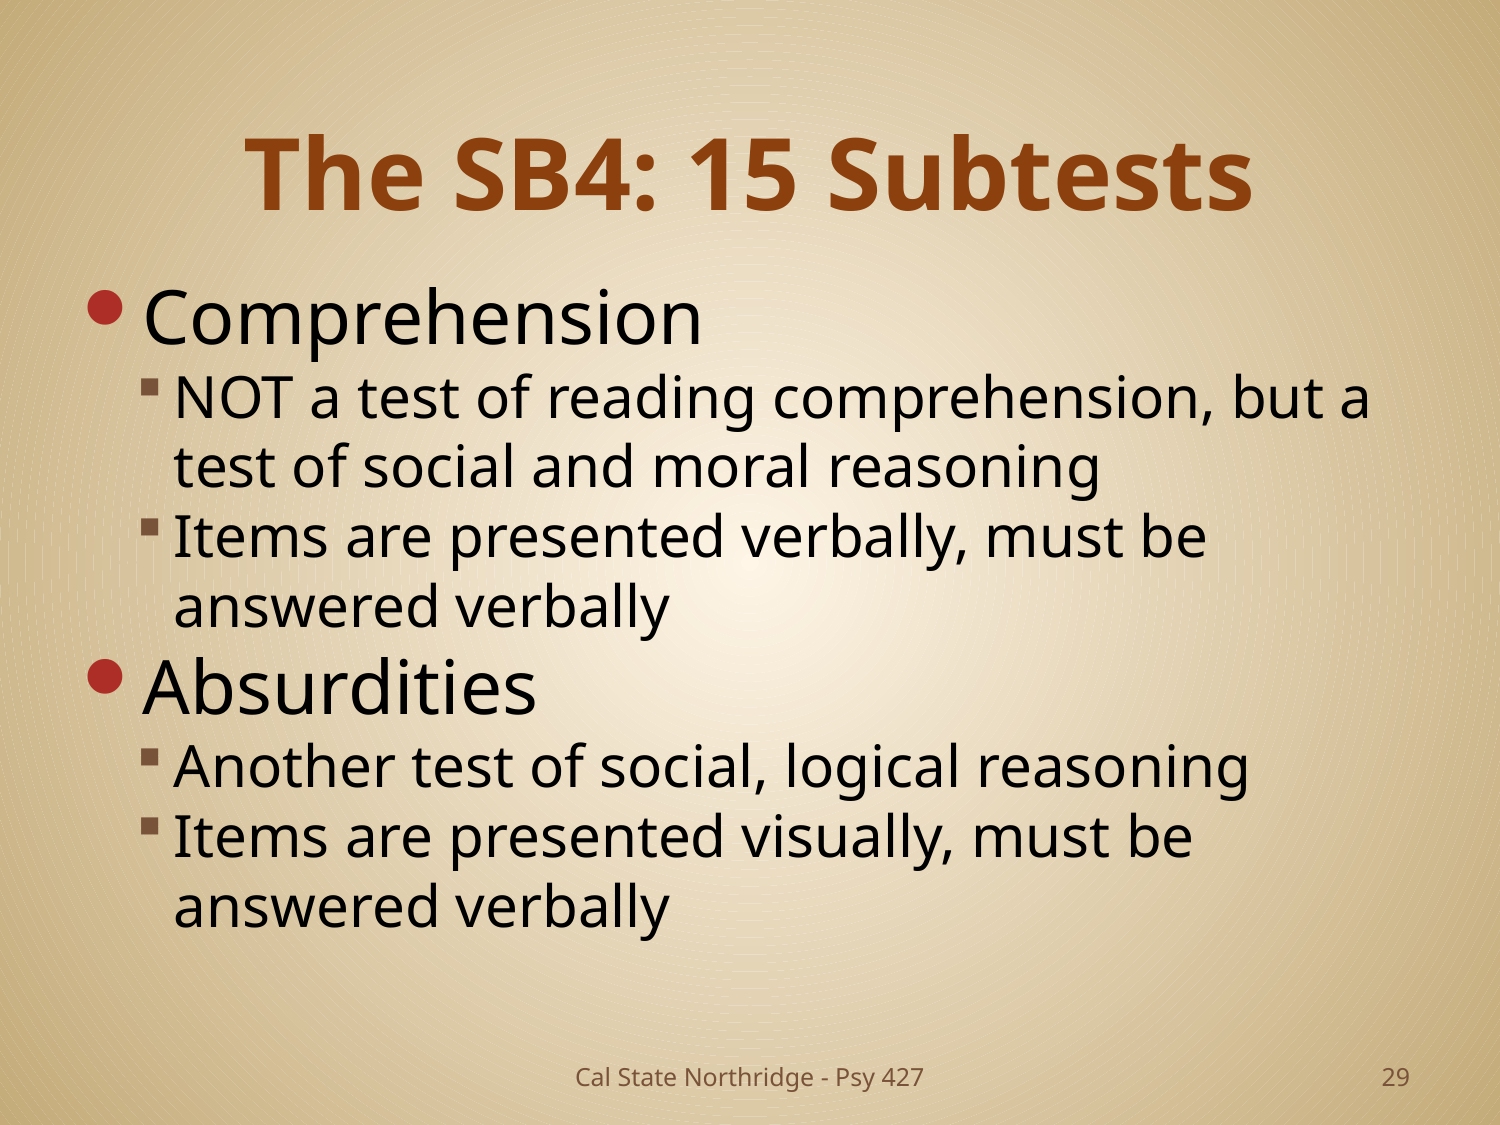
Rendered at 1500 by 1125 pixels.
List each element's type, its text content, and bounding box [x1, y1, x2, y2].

title The SB4: 15 Subtests [75, 50, 1425, 238]
slide_number 29 [1074, 1024, 1425, 1103]
footer Cal State Northridge - Psy 427 [512, 1024, 988, 1103]
list Comprehension NOT a test of reading comprehension, but a test of social and moral reasoning Items are presented verbally, must be answered verbally Absurdities Another test of social, logical reasoning Items are presented visually, must be answered verbally [75, 262, 1425, 1005]
